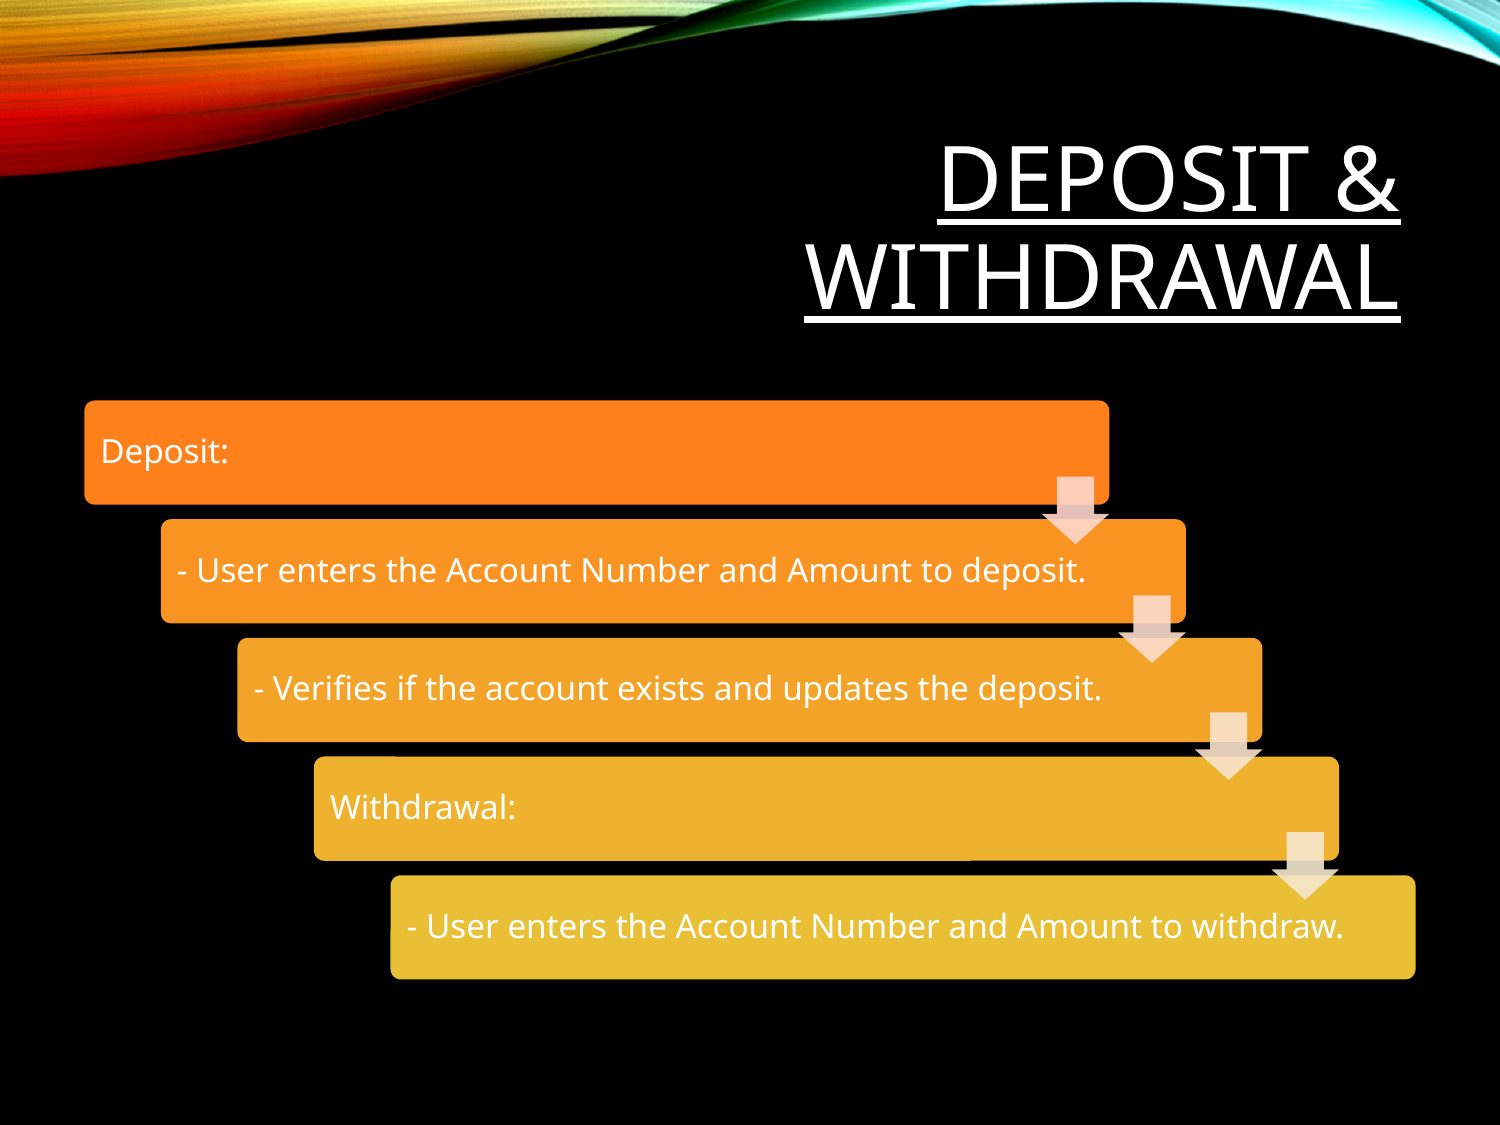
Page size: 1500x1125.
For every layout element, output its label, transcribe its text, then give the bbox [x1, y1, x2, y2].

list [84, 400, 1416, 980]
title Deposit & Withdrawal [356, 125, 1416, 338]
picture [0, 0, 1500, 178]
